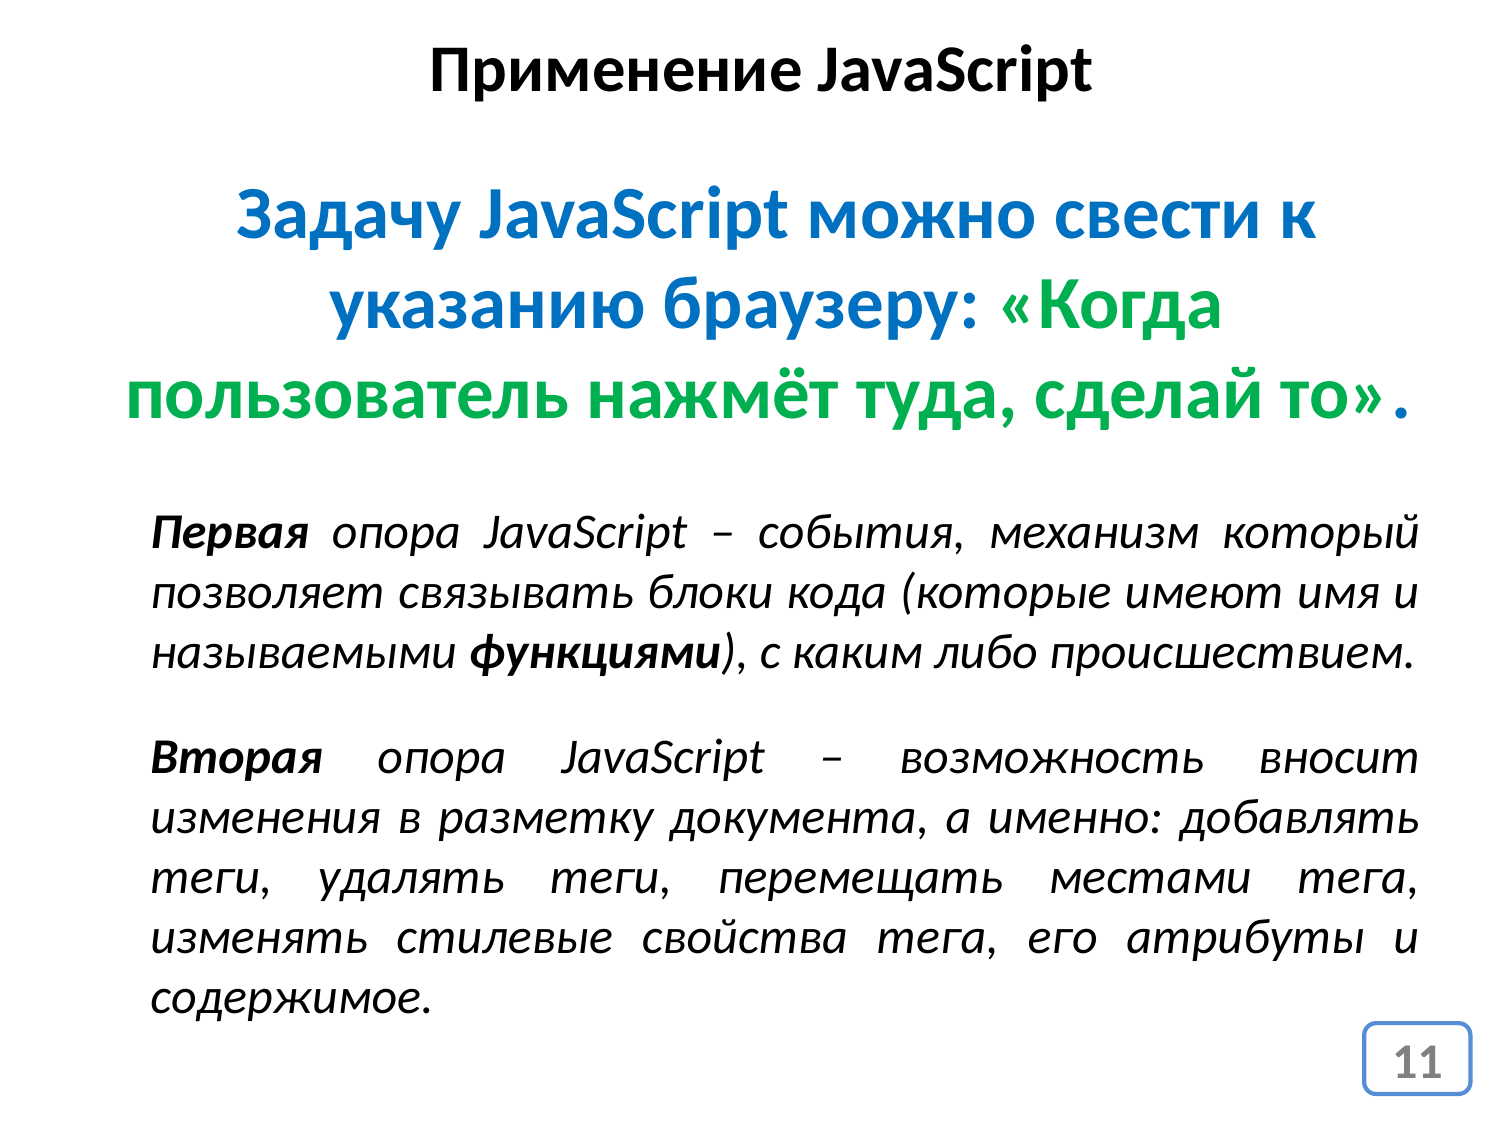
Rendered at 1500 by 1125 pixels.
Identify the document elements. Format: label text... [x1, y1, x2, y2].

text_box Задачу JavaScript можно свести к указанию браузеру: «Когда пользователь нажмёт туда, сделай то». [88, 156, 1465, 442]
text_box Применение JavaScript [82, 17, 1442, 113]
text_box Вторая опора JavaScript – возможность вносит изменения в разметку документа, а именно: добавлять теги, удалять теги, перемещать местами тега, изменять стилевые свойства тега, его атрибуты и содержимое. [135, 715, 1435, 1031]
text_box Первая опора JavaScript – события, механизм который позволяет связывать блоки кода (которые имеют имя и называемыми функциями), с каким либо происшествием. [135, 491, 1435, 687]
text_box 11 [1362, 1021, 1473, 1097]
